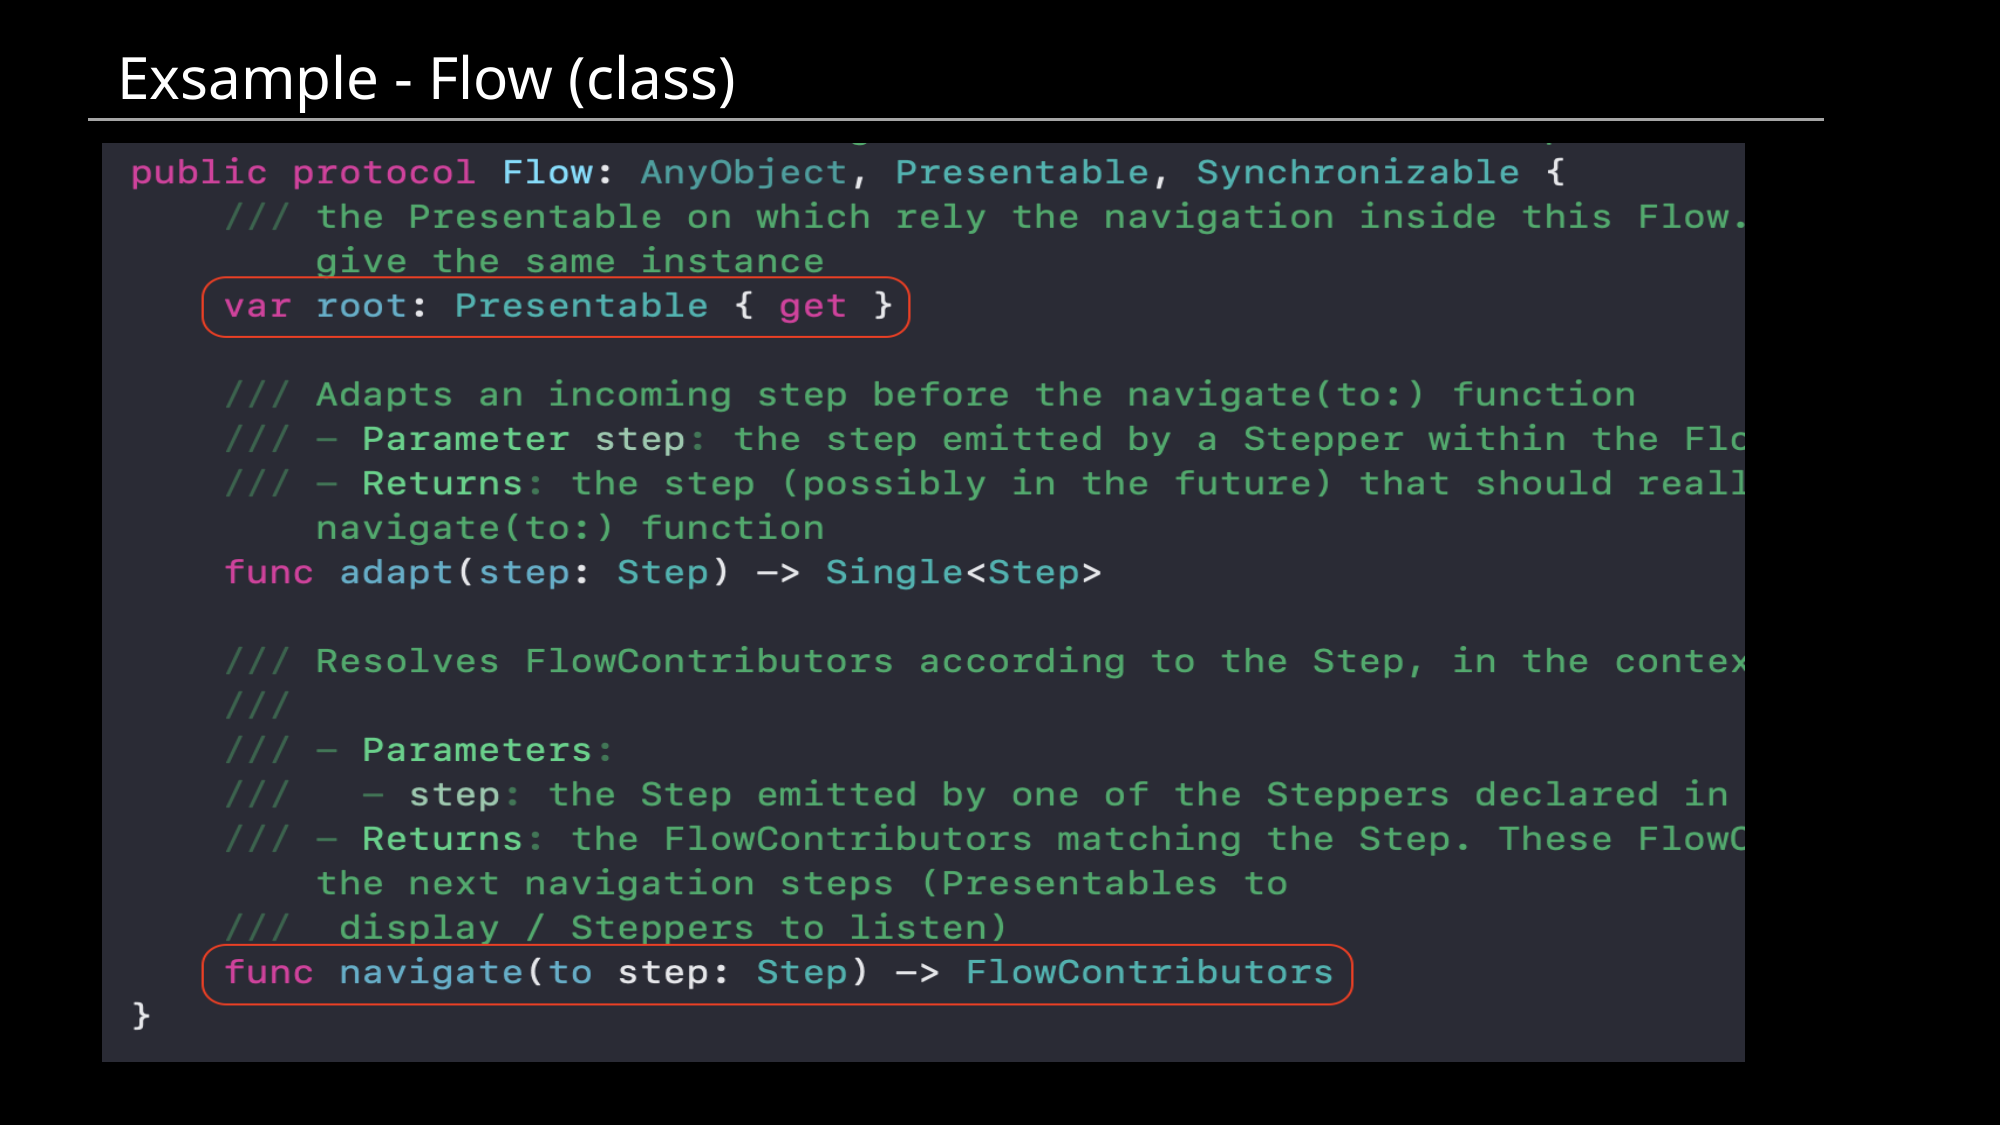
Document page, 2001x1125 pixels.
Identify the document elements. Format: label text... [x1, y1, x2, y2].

text_box Exsample - Flow (class) [102, 33, 880, 119]
picture [102, 143, 1745, 1062]
